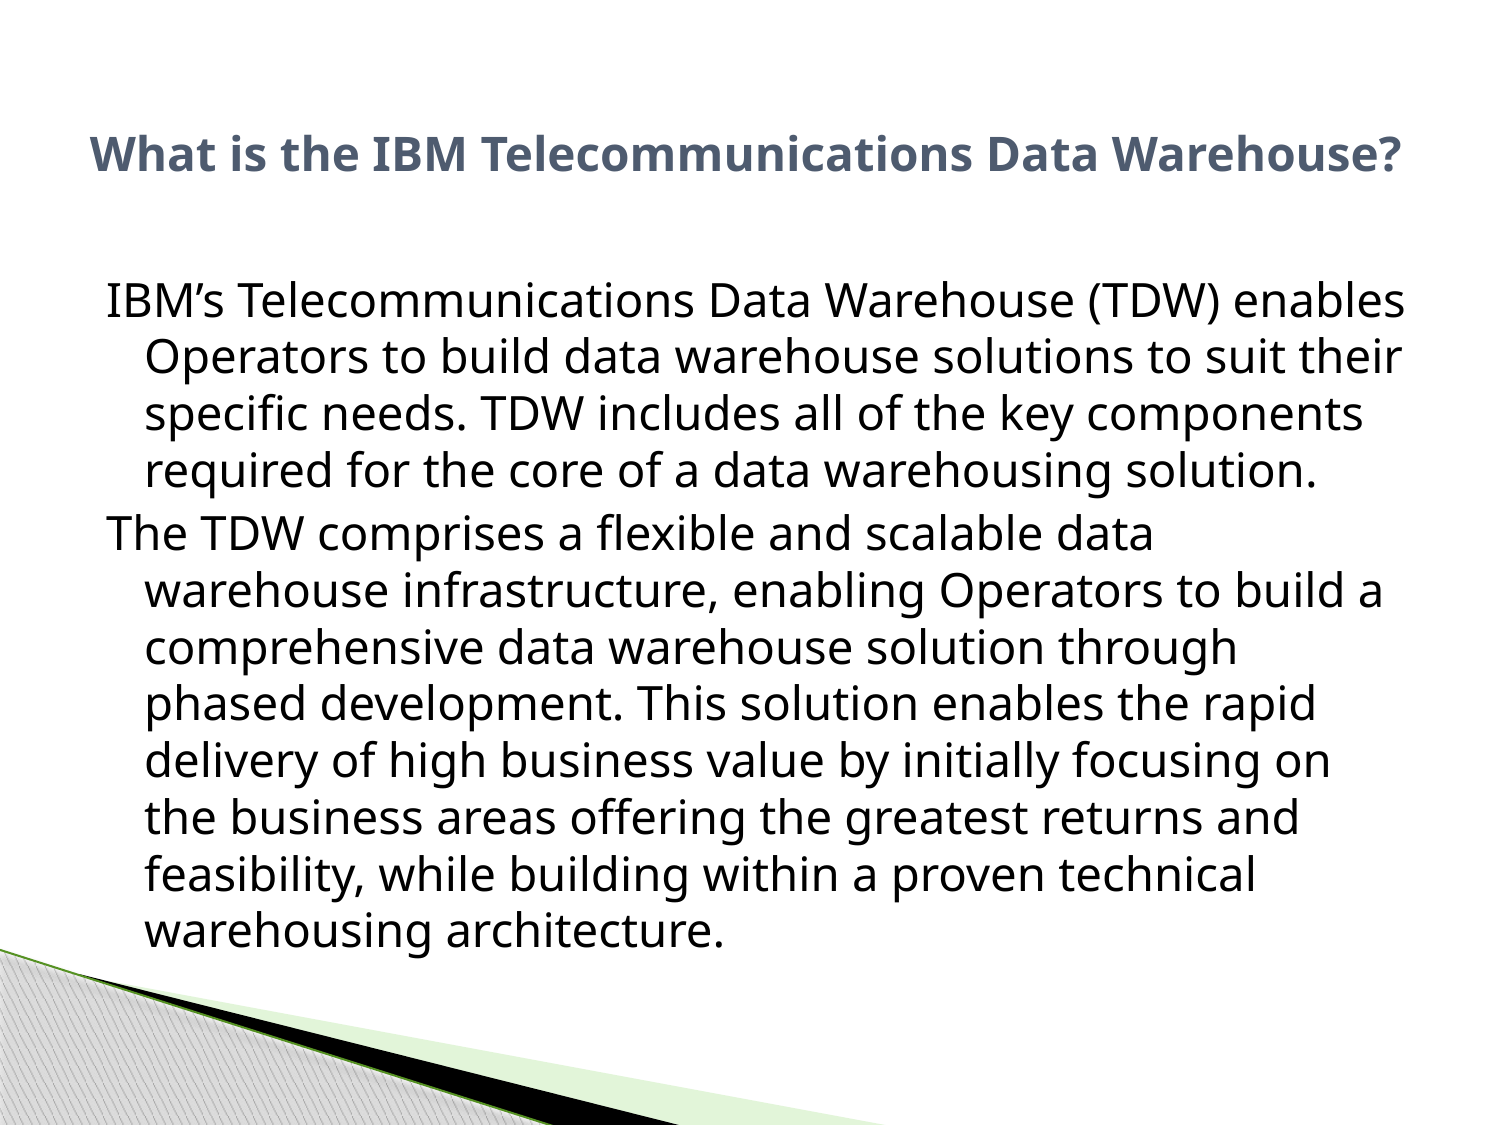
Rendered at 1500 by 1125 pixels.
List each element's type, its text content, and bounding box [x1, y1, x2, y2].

text_box IBM’s Telecommunications Data Warehouse (TDW) enables Operators to build data warehouse solutions to suit their specific needs. TDW includes all of the key components required for the core of a data warehousing solution. The TDW comprises a flexible and scalable data warehouse infrastructure, enabling Operators to build a comprehensive data warehouse solution through phased development. This solution enables the rapid delivery of high business value by initially focusing on the business areas offering the greatest returns and feasibility, while building within a proven technical warehousing architecture. [74, 262, 1425, 1005]
text_box What is the IBM Telecommunications Data Warehouse? [74, 87, 1425, 262]
